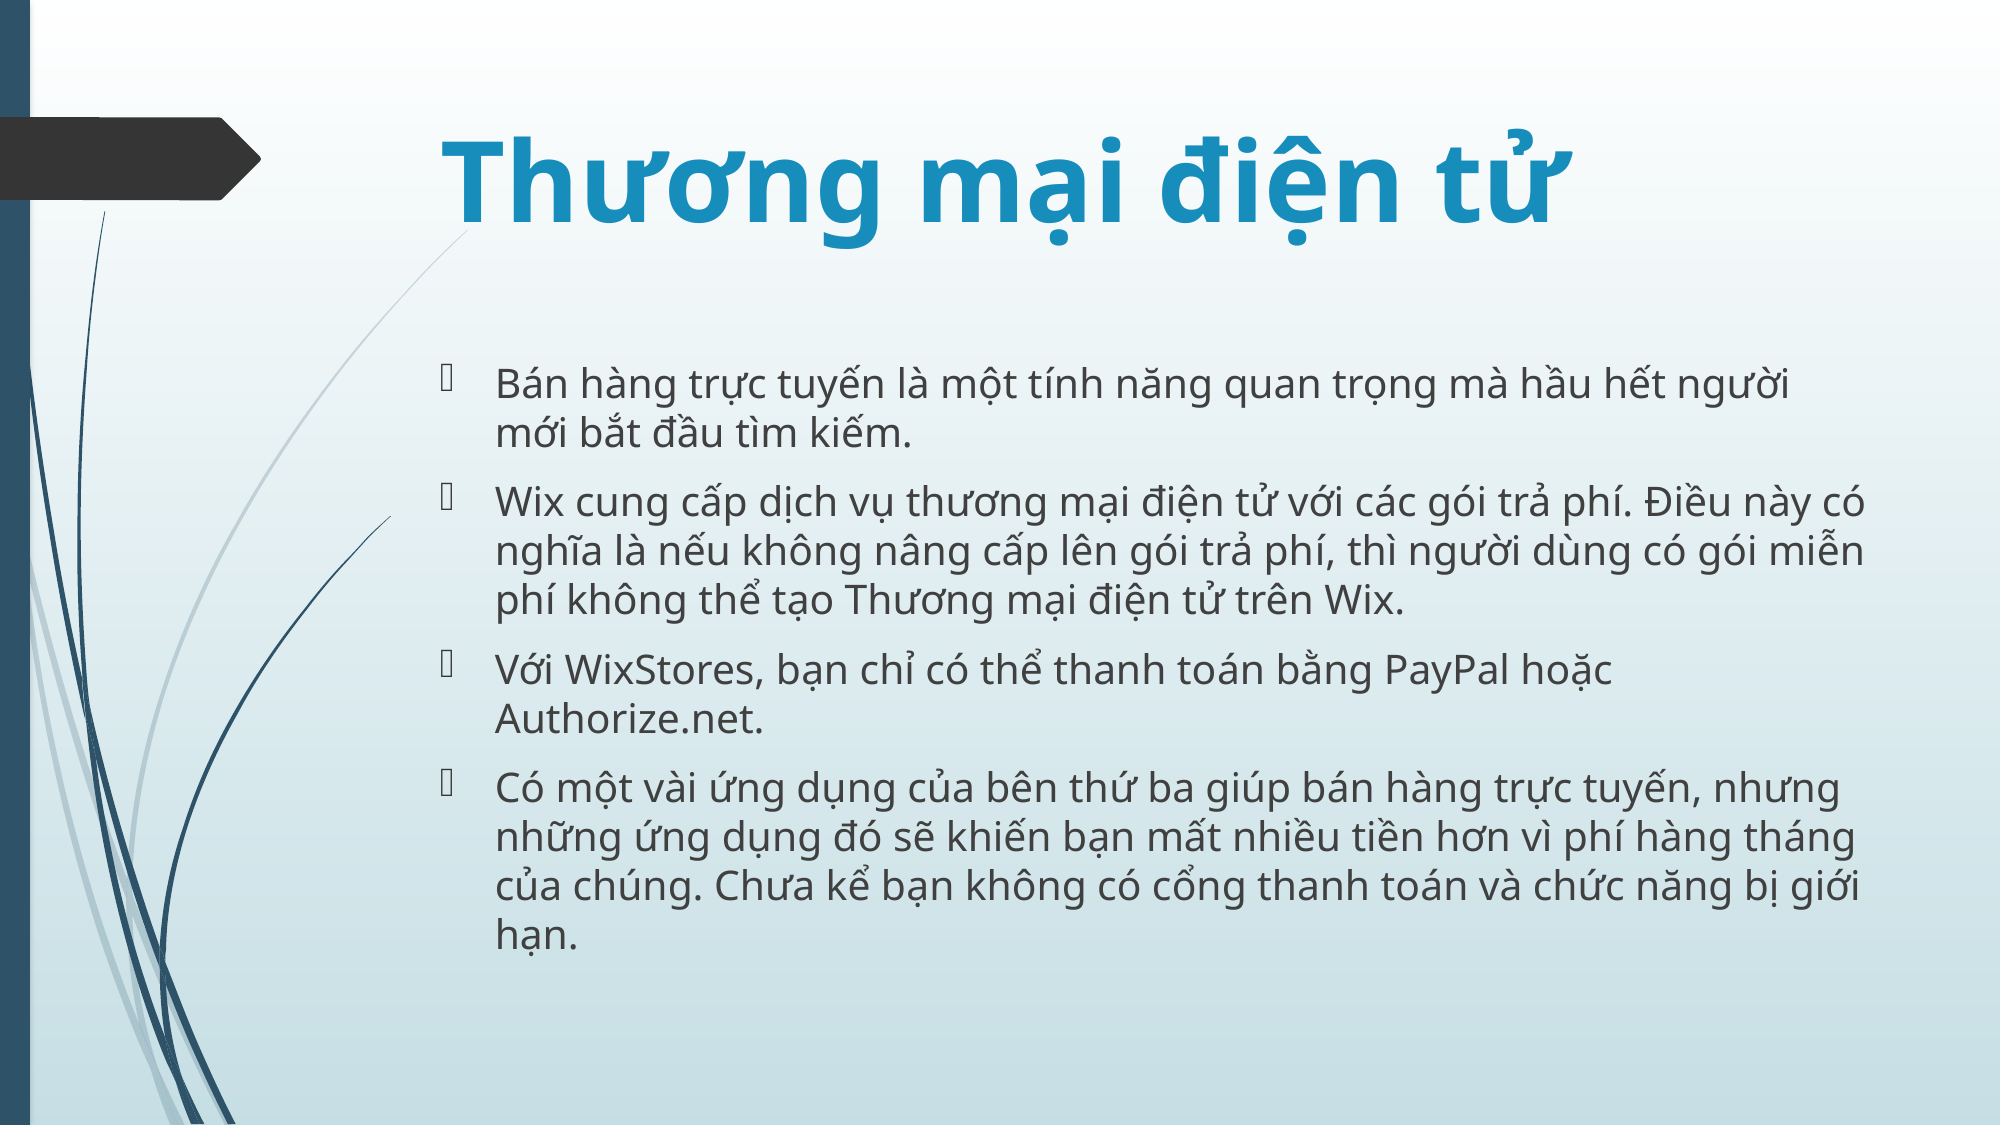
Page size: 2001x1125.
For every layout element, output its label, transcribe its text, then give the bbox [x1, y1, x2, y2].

list Bán hàng trực tuyến là một tính năng quan trọng mà hầu hết người mới bắt đầu tìm kiếm. Wix cung cấp dịch vụ thương mại điện tử với các gói trả phí. Điều này có nghĩa là nếu không nâng cấp lên gói trả phí, thì người dùng có gói miễn phí không thể tạo Thương mại điện tử trên Wix. Với WixStores, bạn chỉ có thể thanh toán bằng PayPal hoặc Authorize.net. Có một vài ứng dụng của bên thứ ba giúp bán hàng trực tuyến, nhưng những ứng dụng đó sẽ khiến bạn mất nhiều tiền hơn vì phí hàng tháng của chúng. Chưa kể bạn không có cổng thanh toán và chức năng bị giới hạn. [424, 350, 1888, 970]
title Thương mại điện tử [425, 102, 1888, 313]
